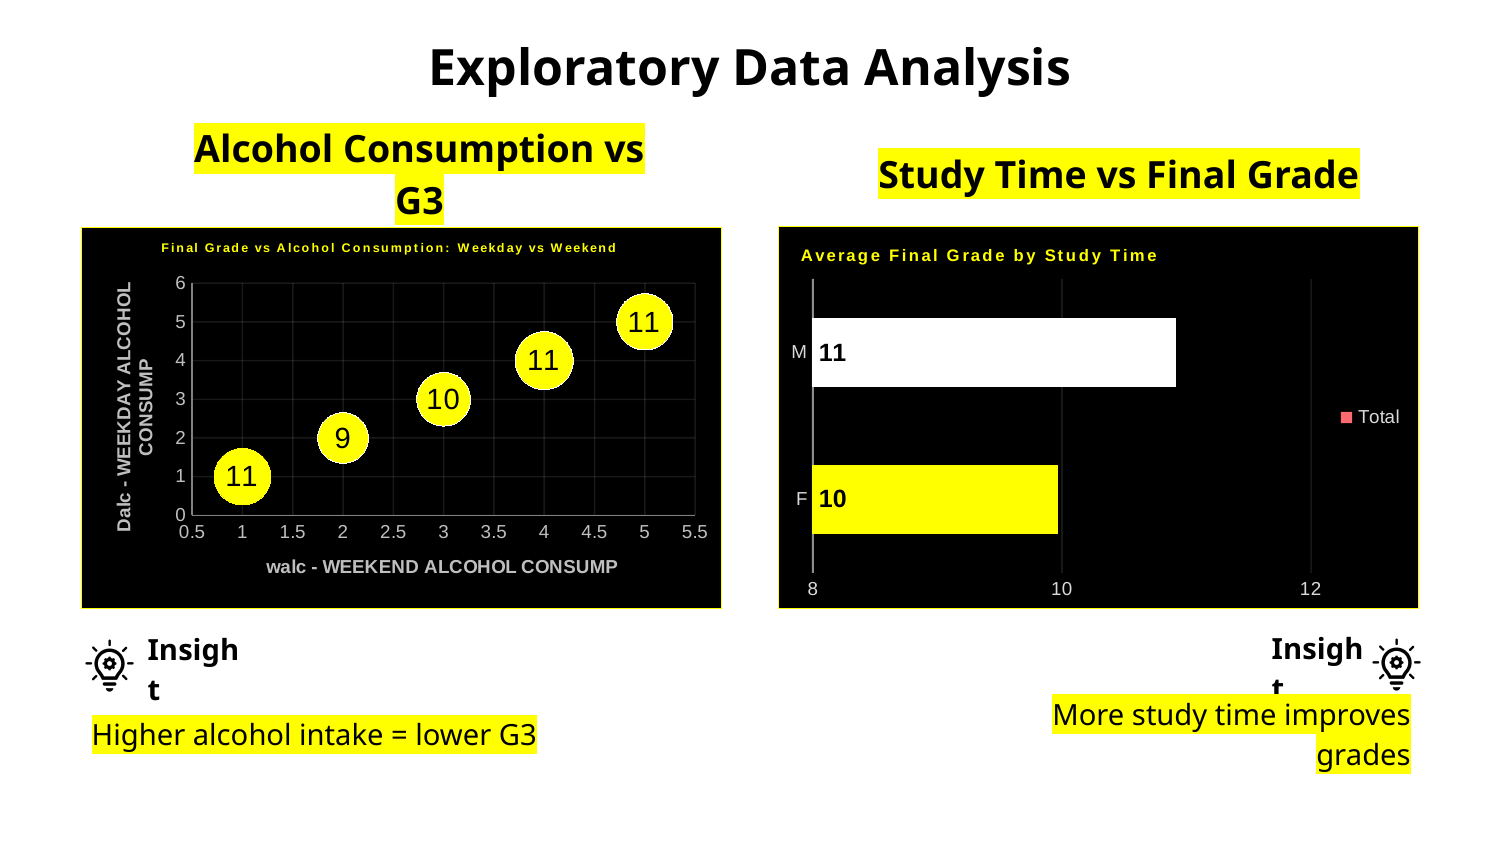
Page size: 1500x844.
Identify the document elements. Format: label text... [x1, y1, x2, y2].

chart [80, 227, 722, 610]
text_box Insight [1233, 636, 1367, 694]
text_box Higher alcohol intake = lower G3 [53, 703, 742, 761]
picture [80, 637, 139, 695]
chart [778, 226, 1420, 609]
text_box Study Time vs Final Grade [834, 141, 1381, 199]
text_box Alcohol Consumption vs G3 [152, 141, 664, 199]
title Exploratory Data Analysis [74, 20, 1426, 113]
list Insight [140, 637, 257, 695]
text_box More study time improves grades [977, 702, 1426, 760]
picture [1368, 636, 1426, 695]
